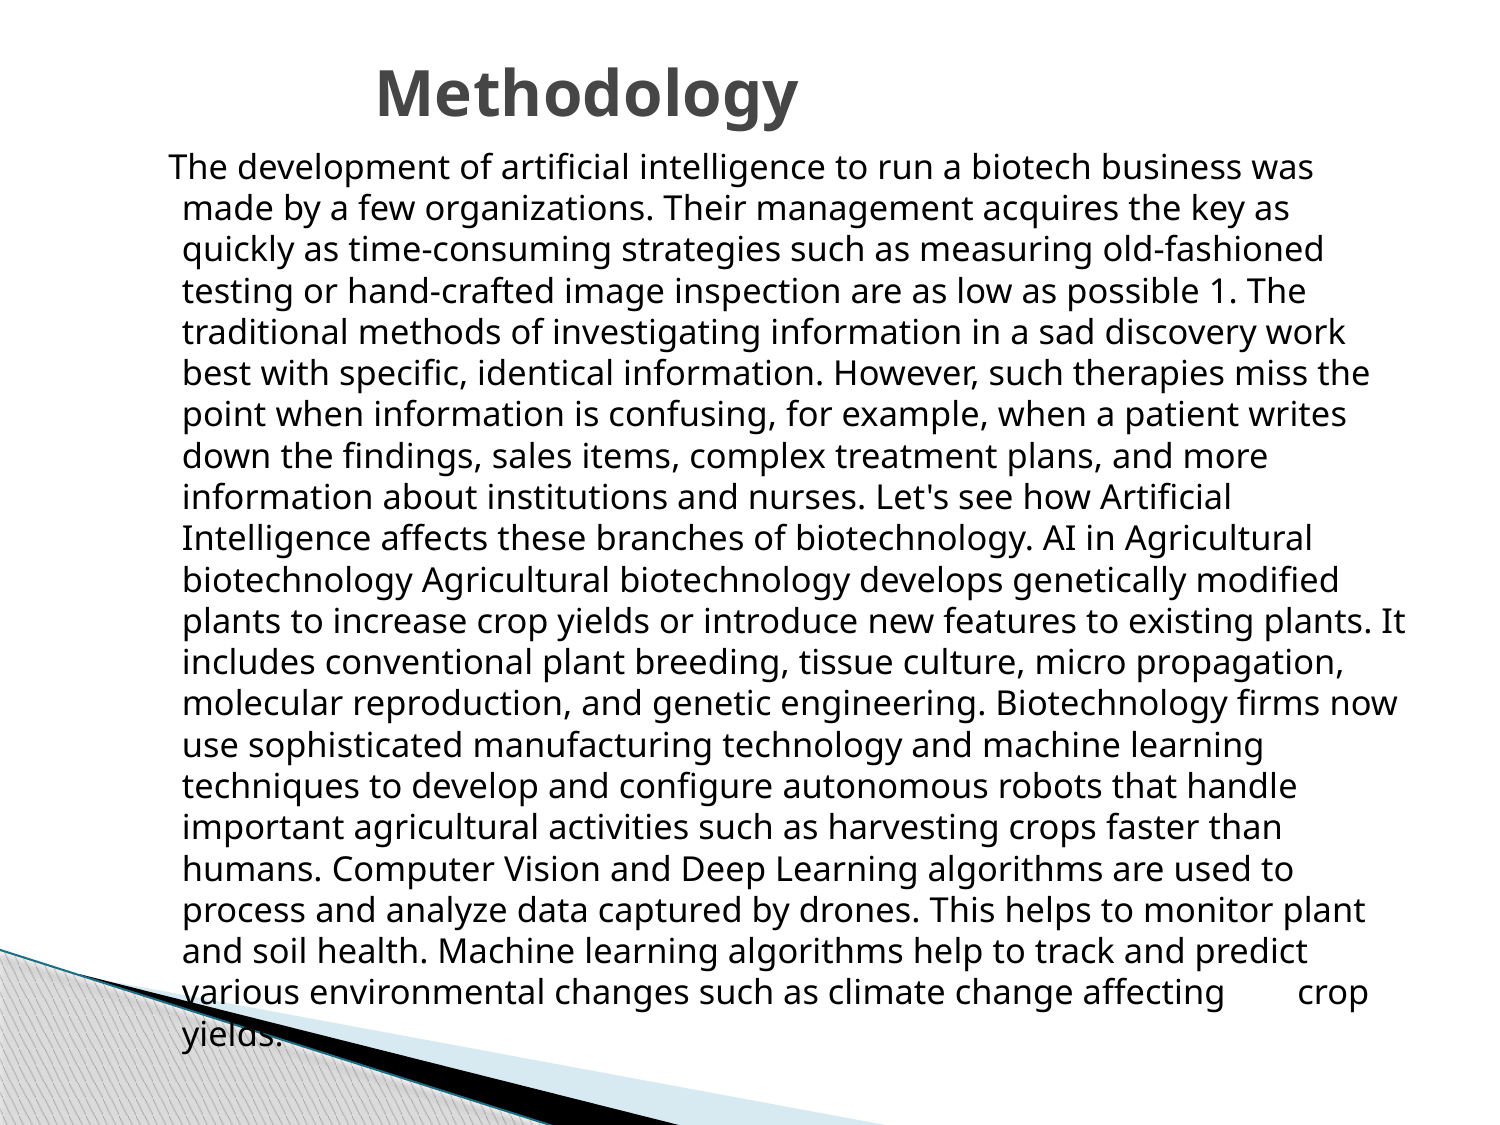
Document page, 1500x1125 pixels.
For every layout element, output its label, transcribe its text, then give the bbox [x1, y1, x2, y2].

title Methodology [75, 45, 1425, 138]
list The development of artificial intelligence to run a biotech business was made by a few organizations. Their management acquires the key as quickly as time-consuming strategies such as measuring old-fashioned testing or hand-crafted image inspection are as low as possible 1. The traditional methods of investigating information in a sad discovery work best with specific, identical information. However, such therapies miss the point when information is confusing, for example, when a patient writes down the findings, sales items, complex treatment plans, and more information about institutions and nurses. Let's see how Artificial Intelligence affects these branches of biotechnology. AI in Agricultural biotechnology Agricultural biotechnology develops genetically modified plants to increase crop yields or introduce new features to existing plants. It includes conventional plant breeding, tissue culture, micro propagation, molecular reproduction, and genetic engineering. Biotechnology firms now use sophisticated manufacturing technology and machine learning techniques to develop and configure autonomous robots that handle important agricultural activities such as harvesting crops faster than humans. Computer Vision and Deep Learning algorithms are used to process and analyze data captured by drones. This helps to monitor plant and soil health. Machine learning algorithms help to track and predict various environmental changes such as climate change affecting crop yields. [112, 138, 1425, 1063]
